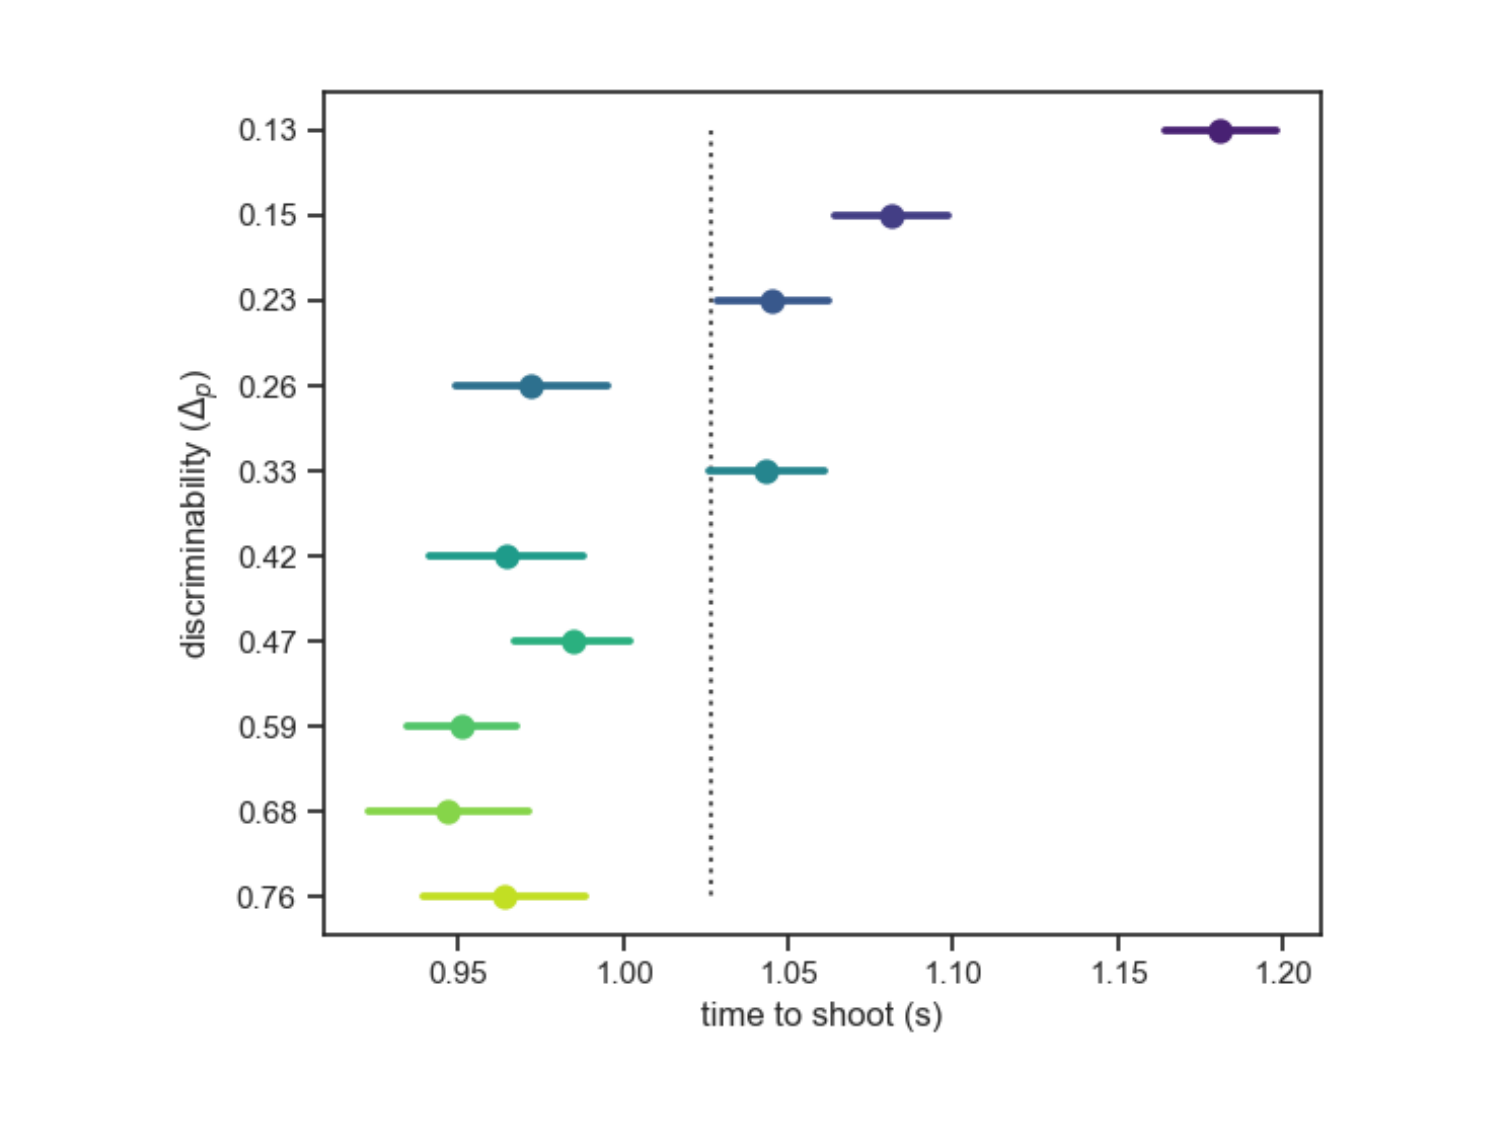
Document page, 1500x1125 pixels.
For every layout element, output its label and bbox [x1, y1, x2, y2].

picture [142, 56, 1358, 1069]
